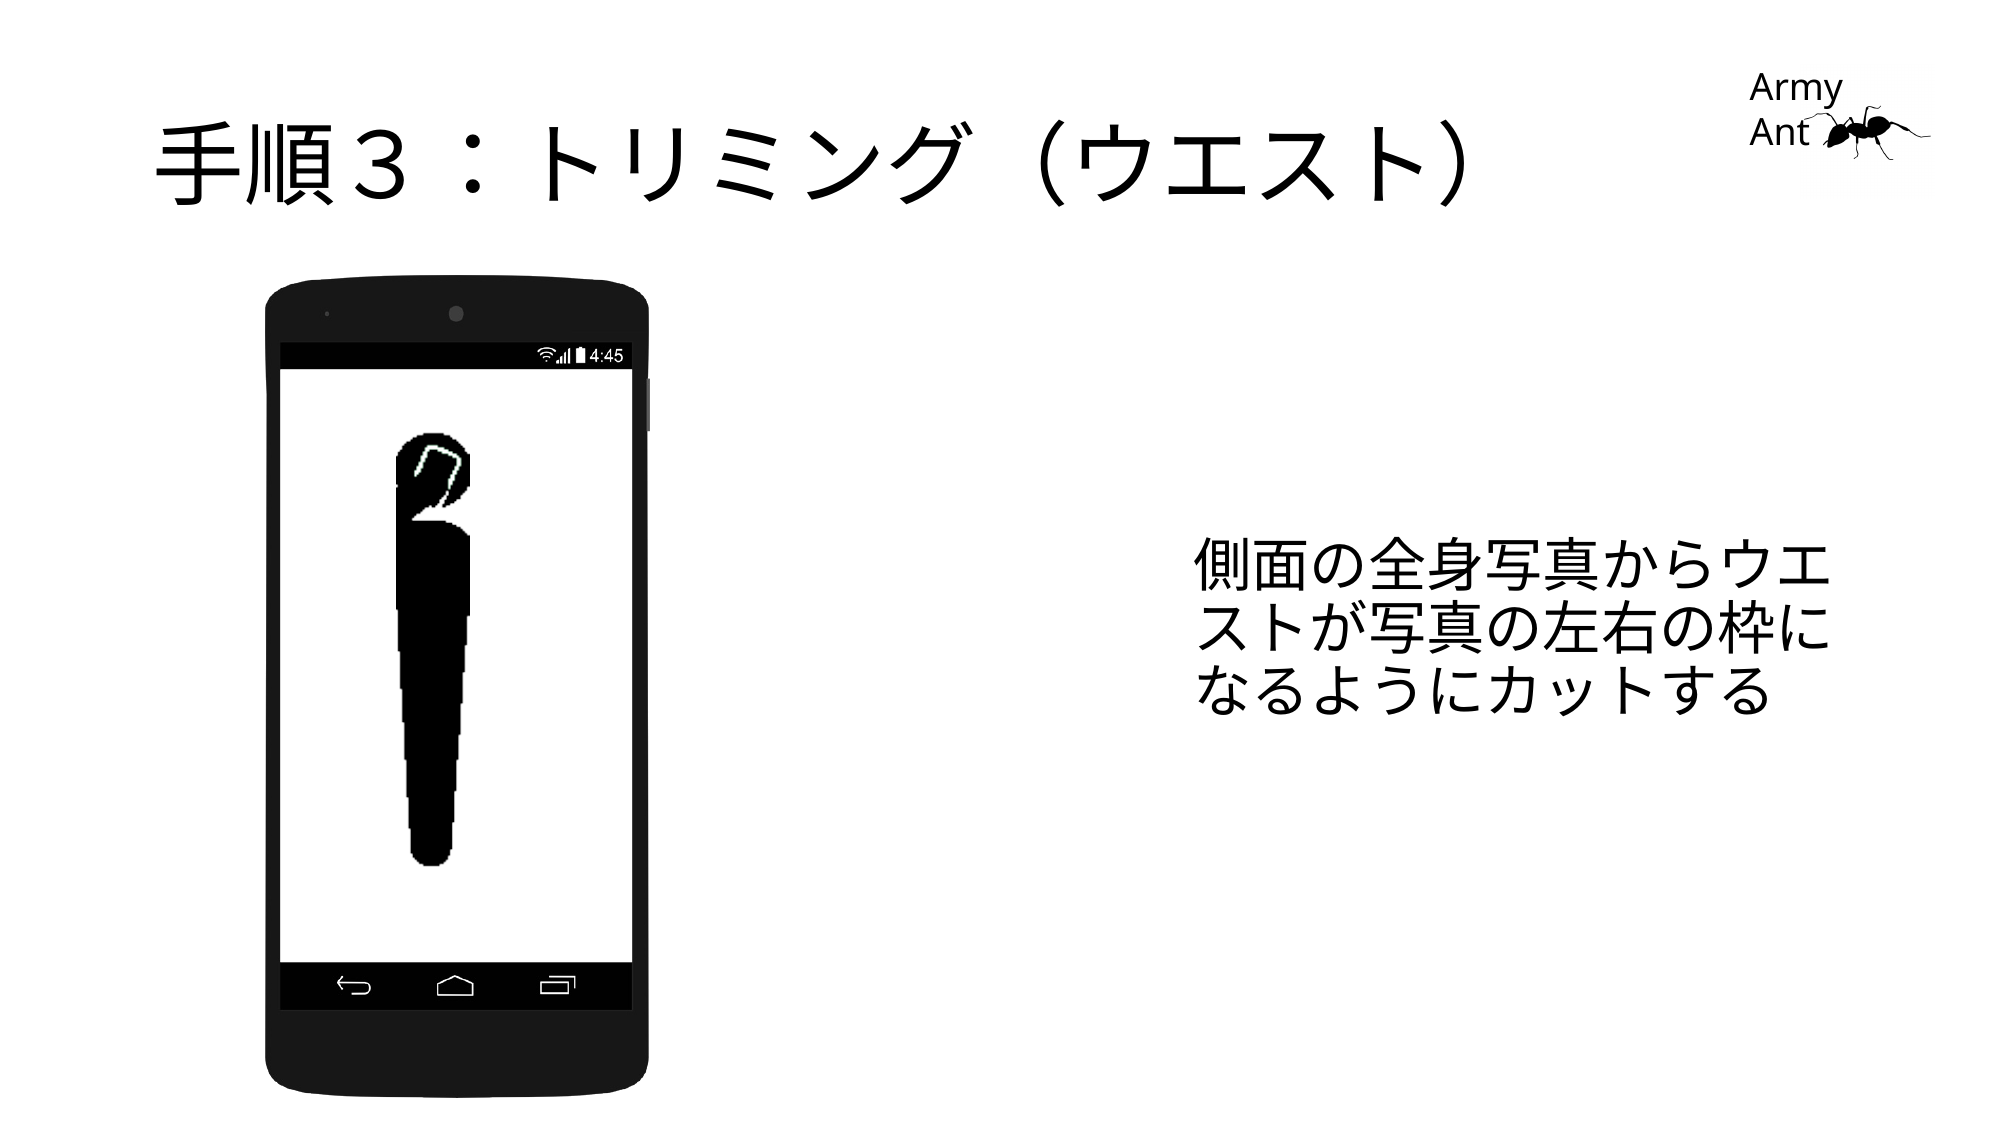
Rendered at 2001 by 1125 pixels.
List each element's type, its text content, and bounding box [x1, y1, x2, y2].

text_box 側面の全身写真からウエストが写真の左右の枠になるようにカットする [1178, 528, 1897, 1125]
picture [1800, 64, 1935, 199]
title 手順３：トリミング（ウエスト） [137, 59, 1863, 278]
text_box Army Ant [1734, 55, 1911, 161]
picture [265, 275, 650, 1098]
